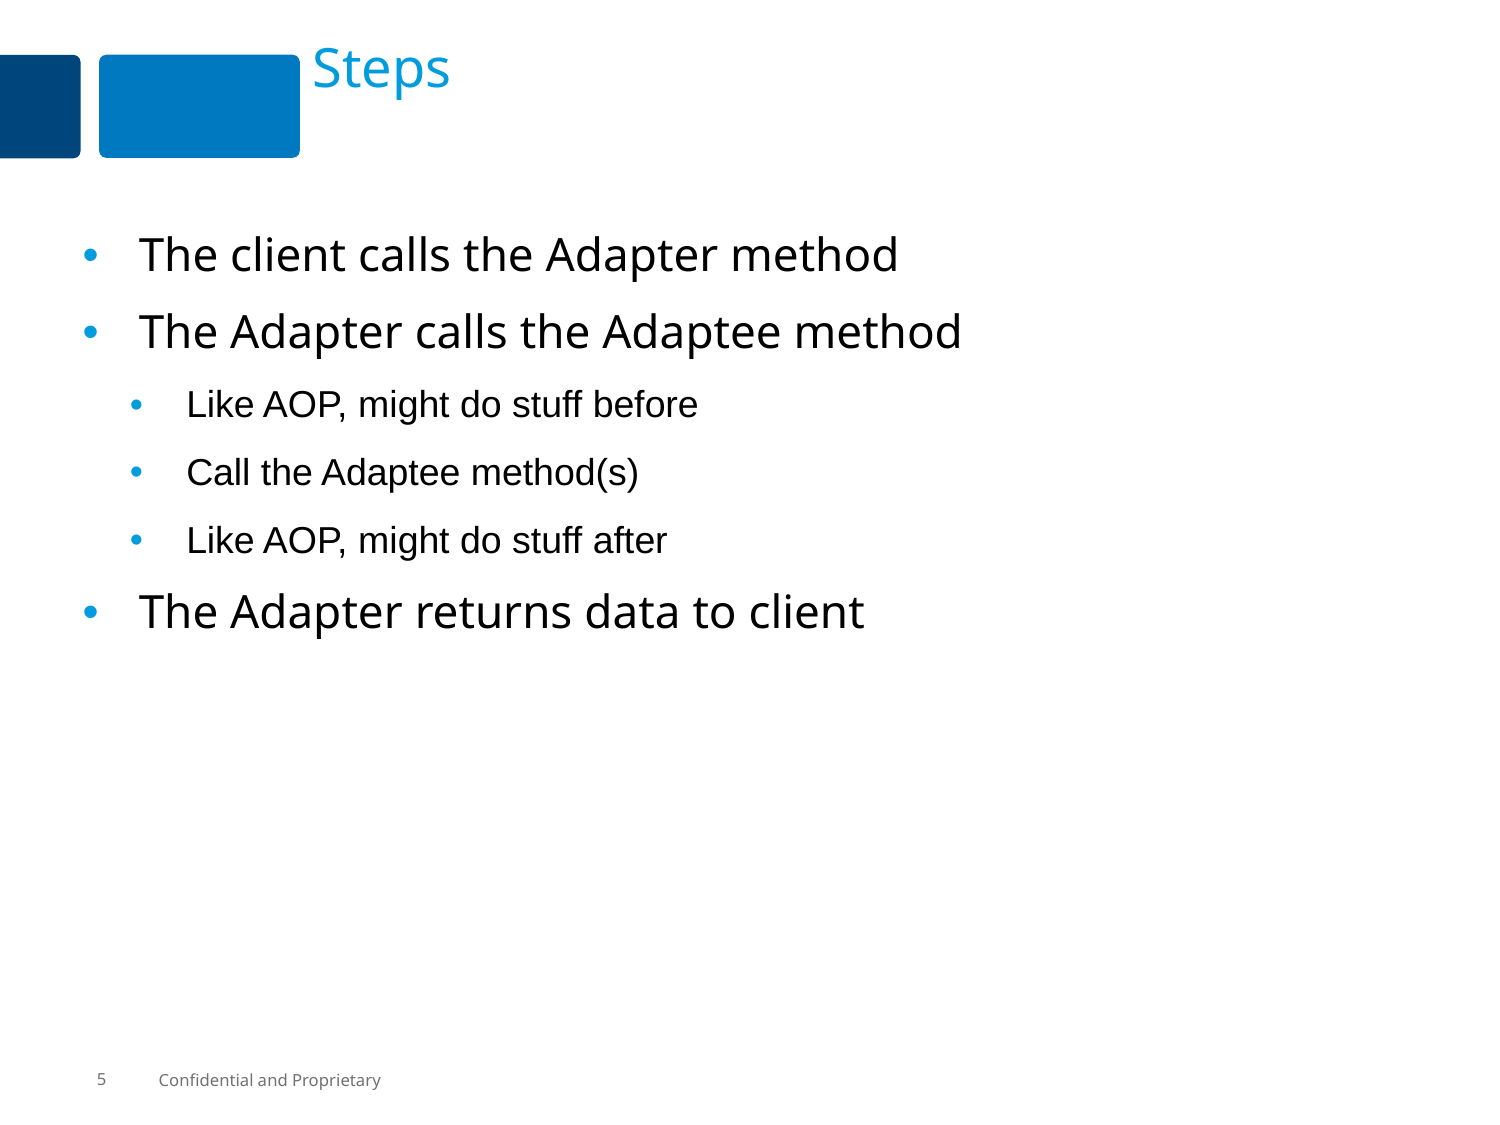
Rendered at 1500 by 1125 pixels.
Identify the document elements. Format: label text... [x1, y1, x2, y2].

list The client calls the Adapter method The Adapter calls the Adaptee method Like AOP, might do stuff before Call the Adaptee method(s) Like AOP, might do stuff after The Adapter returns data to client [82, 221, 1413, 1013]
title Steps [312, 37, 1463, 175]
